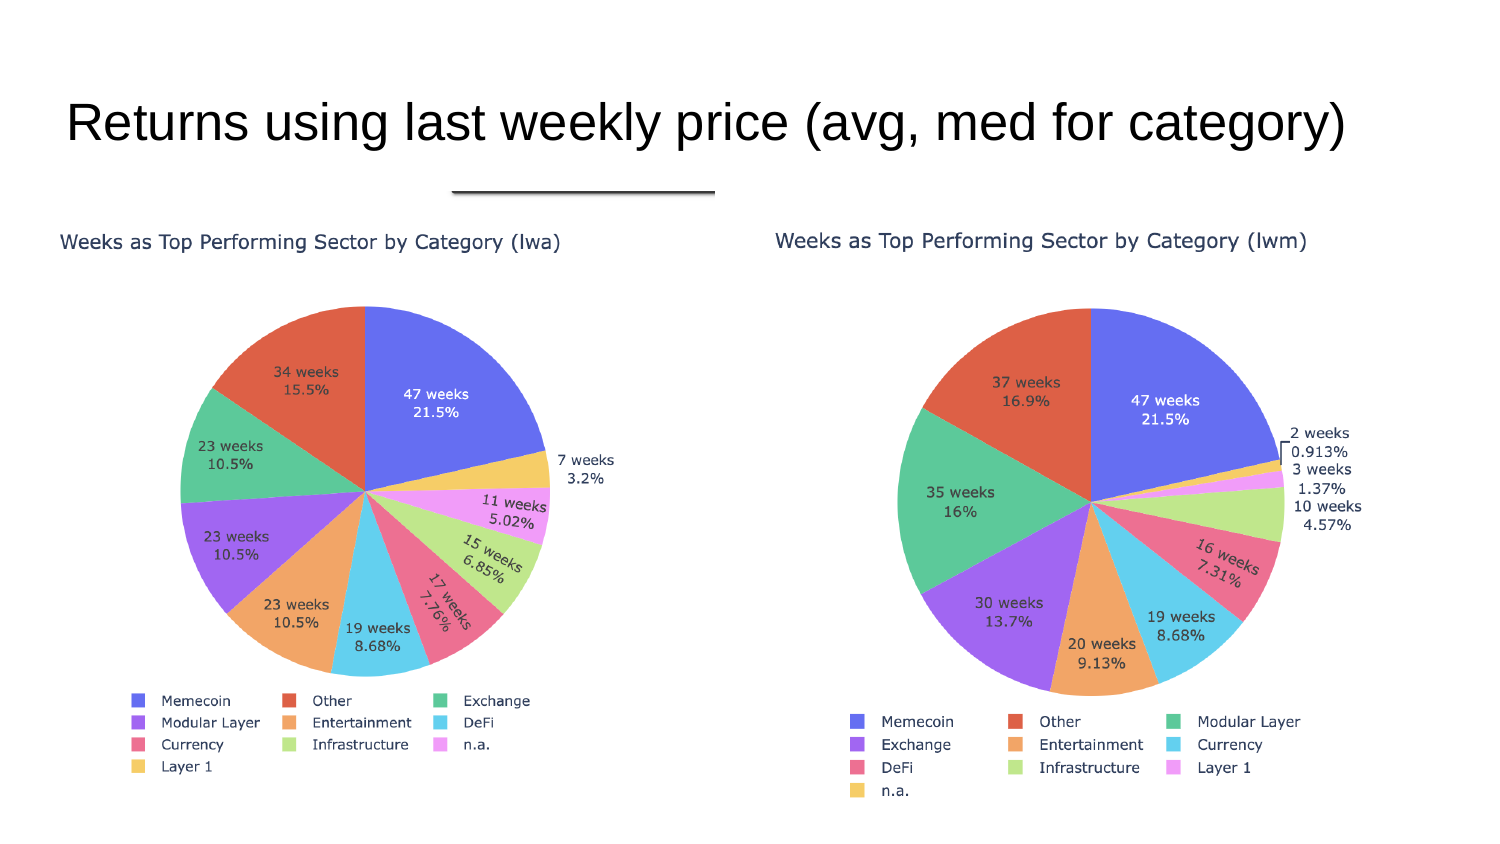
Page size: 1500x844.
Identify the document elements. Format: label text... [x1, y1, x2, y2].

picture [739, 191, 1451, 819]
picture [24, 191, 716, 819]
title Returns using last weekly price (avg, med for category) [51, 72, 1449, 167]
